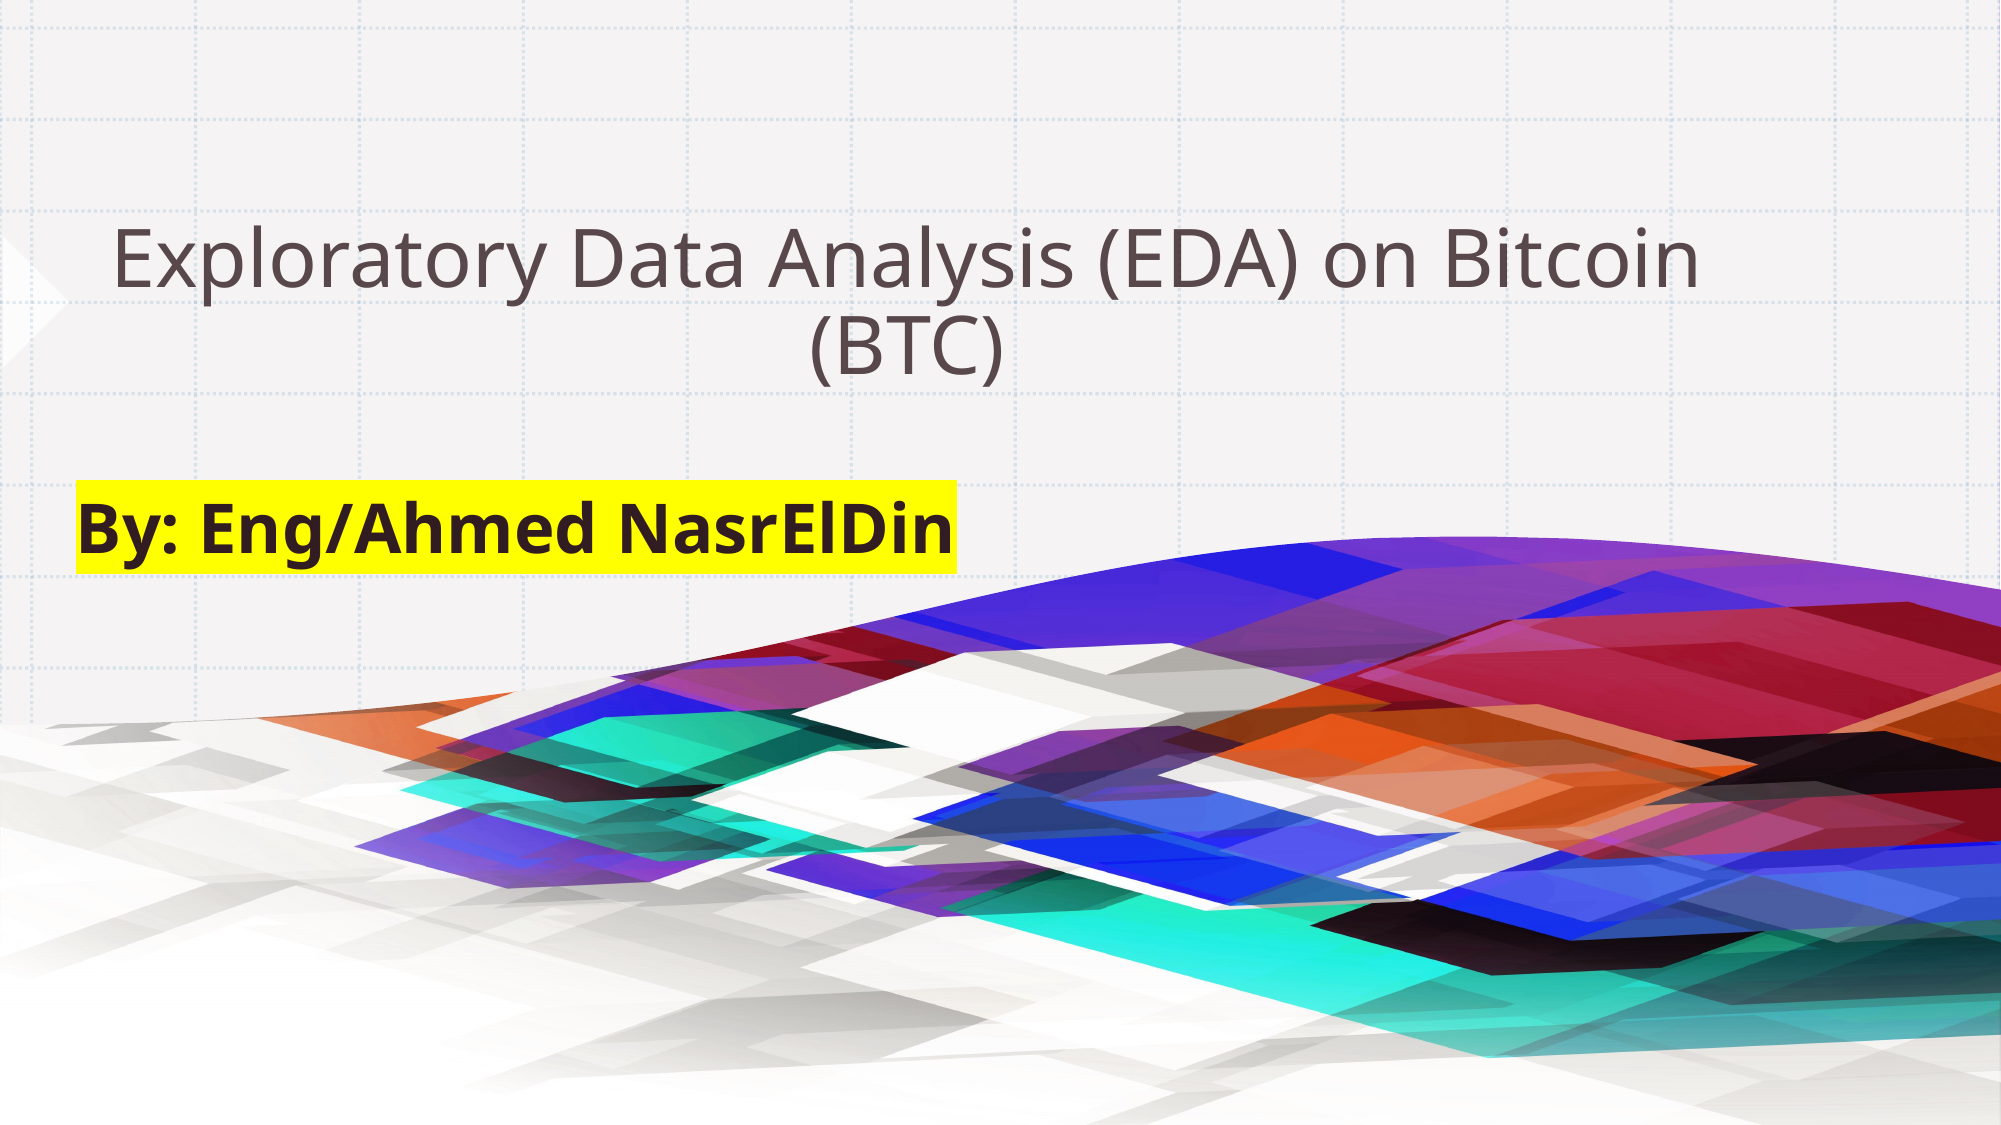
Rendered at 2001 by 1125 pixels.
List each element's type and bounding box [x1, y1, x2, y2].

text_box [0, 0, 2000, 536]
picture [0, 536, 2001, 1125]
